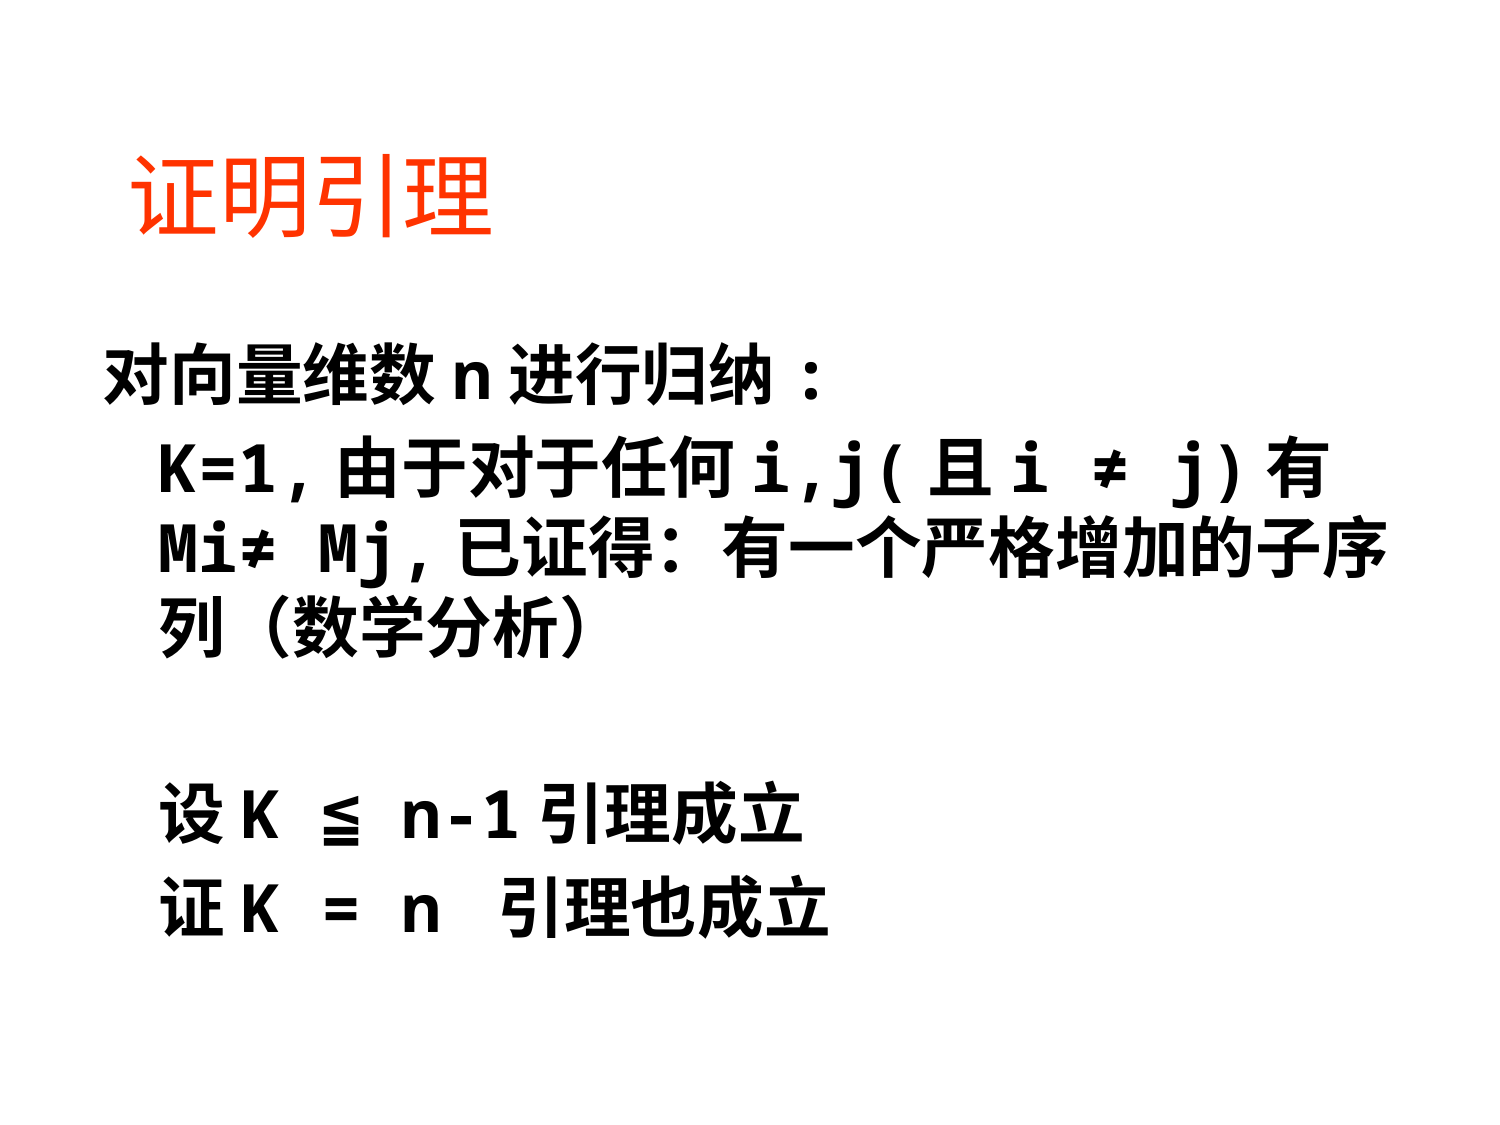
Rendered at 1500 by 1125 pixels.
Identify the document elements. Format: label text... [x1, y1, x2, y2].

title 证明引理 [112, 99, 1388, 288]
list 对向量维数n进行归纳: K=1,由于对于任何i,j(且i ≠ j)有Mi≠ Mj,已证得：有一个严格增加的子序列（数学分析） 设K ≦ n-1引理成立 证K = n 引理也成立 [87, 324, 1438, 1000]
